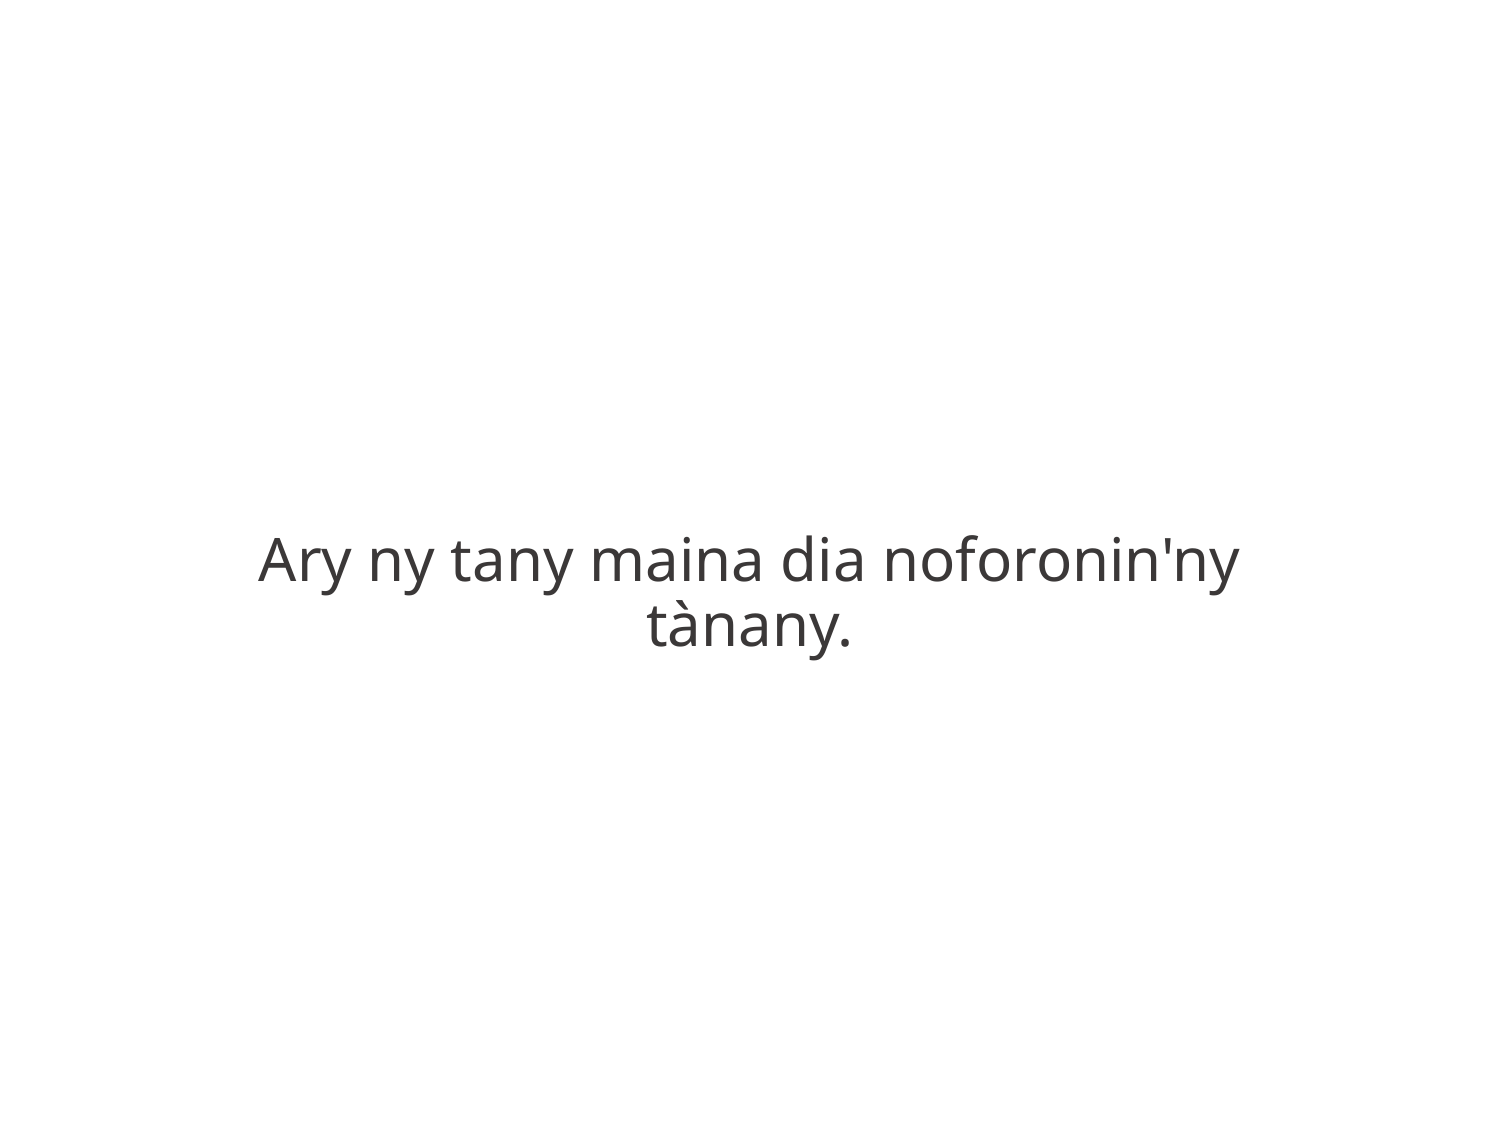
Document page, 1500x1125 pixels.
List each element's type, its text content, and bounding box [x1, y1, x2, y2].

title Ary ny tany maina dia noforonin'ny tànany. [103, 453, 1397, 672]
